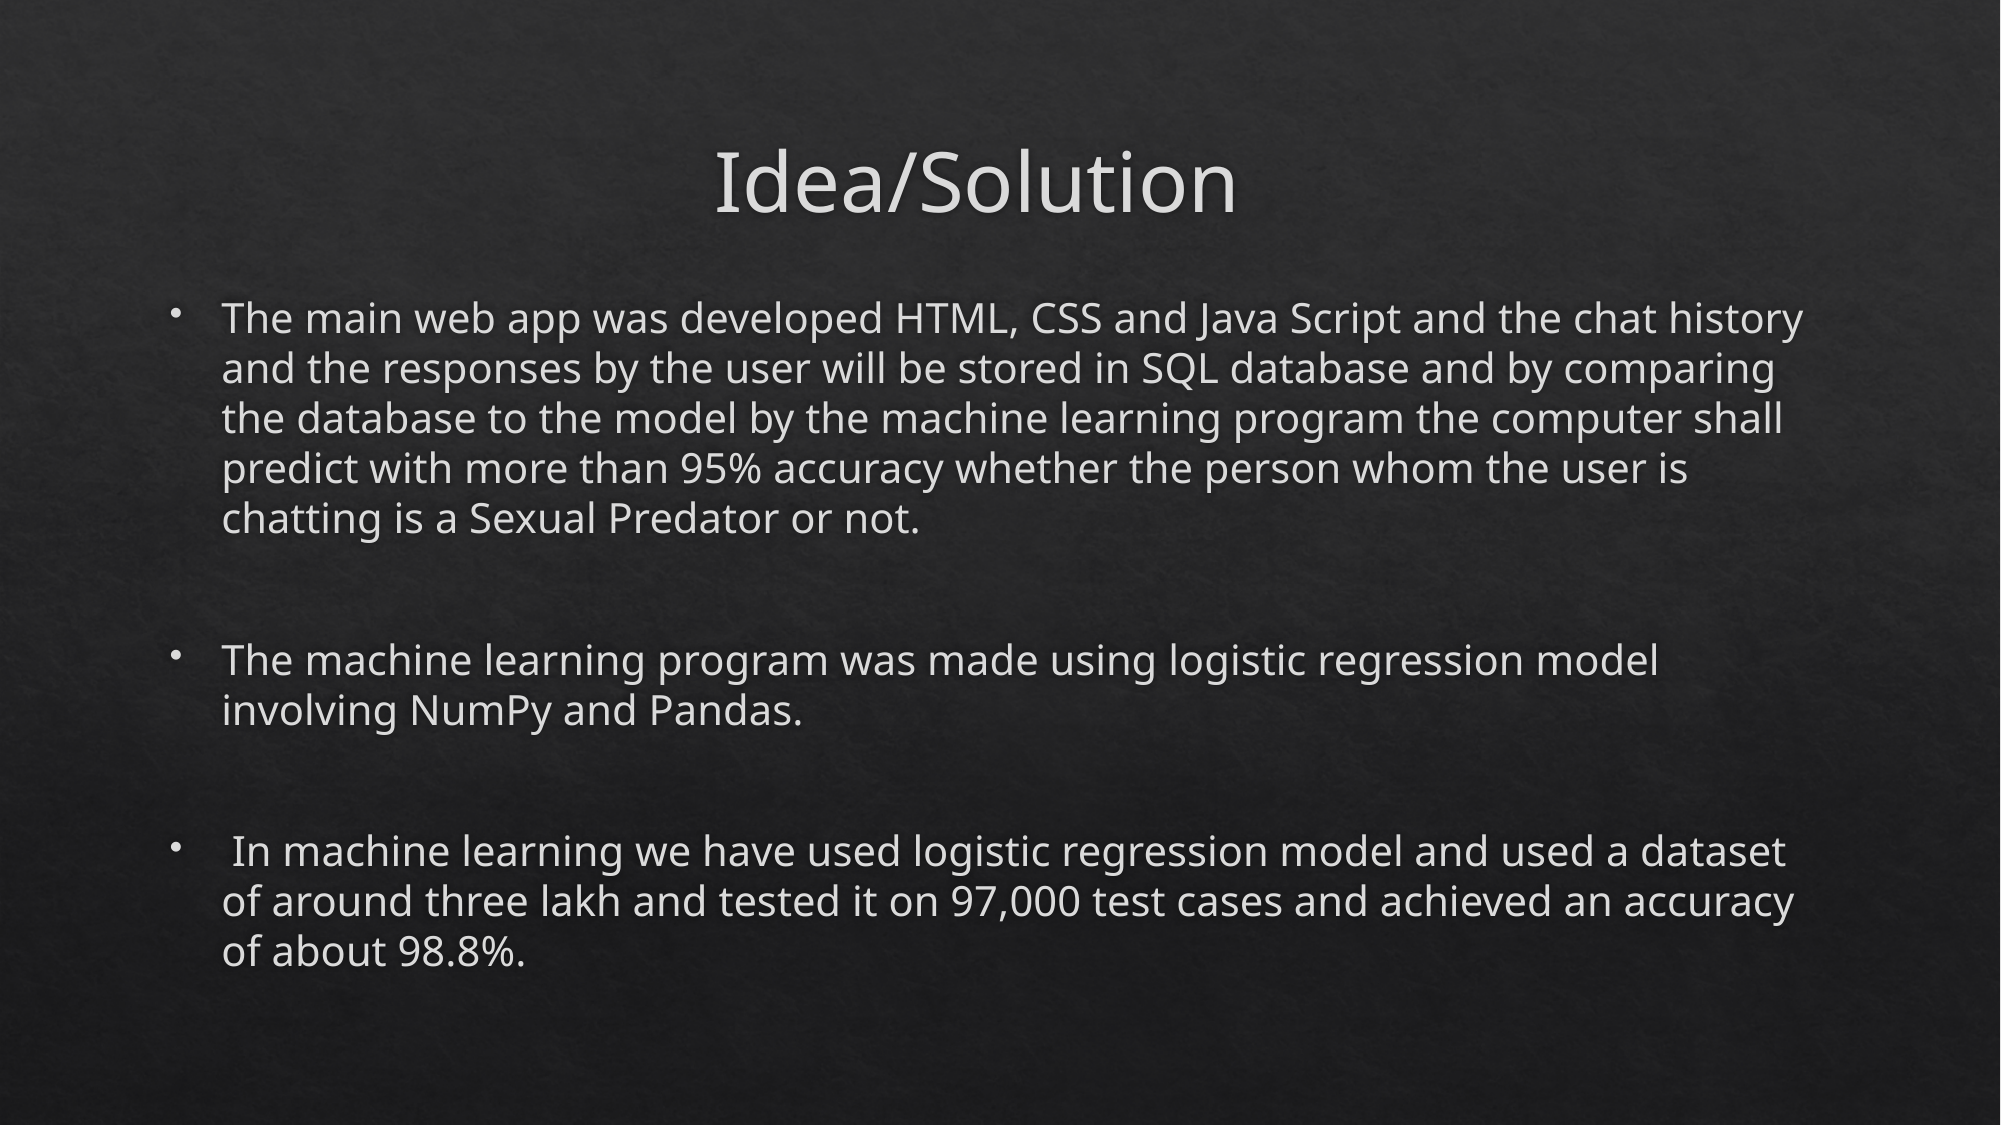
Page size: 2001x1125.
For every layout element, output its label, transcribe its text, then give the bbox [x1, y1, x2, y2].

title Idea/Solution [149, 99, 1849, 260]
list The main web app was developed HTML, CSS and Java Script and the chat history and the responses by the user will be stored in SQL database and by comparing the database to the model by the machine learning program the computer shall predict with more than 95% accuracy whether the person whom the user is chatting is a Sexual Predator or not. The machine learning program was made using logistic regression model involving NumPy and Pandas. In machine learning we have used logistic regression model and used a dataset of around three lakh and tested it on 97,000 test cases and achieved an accuracy of about 98.8%. [149, 284, 1849, 950]
